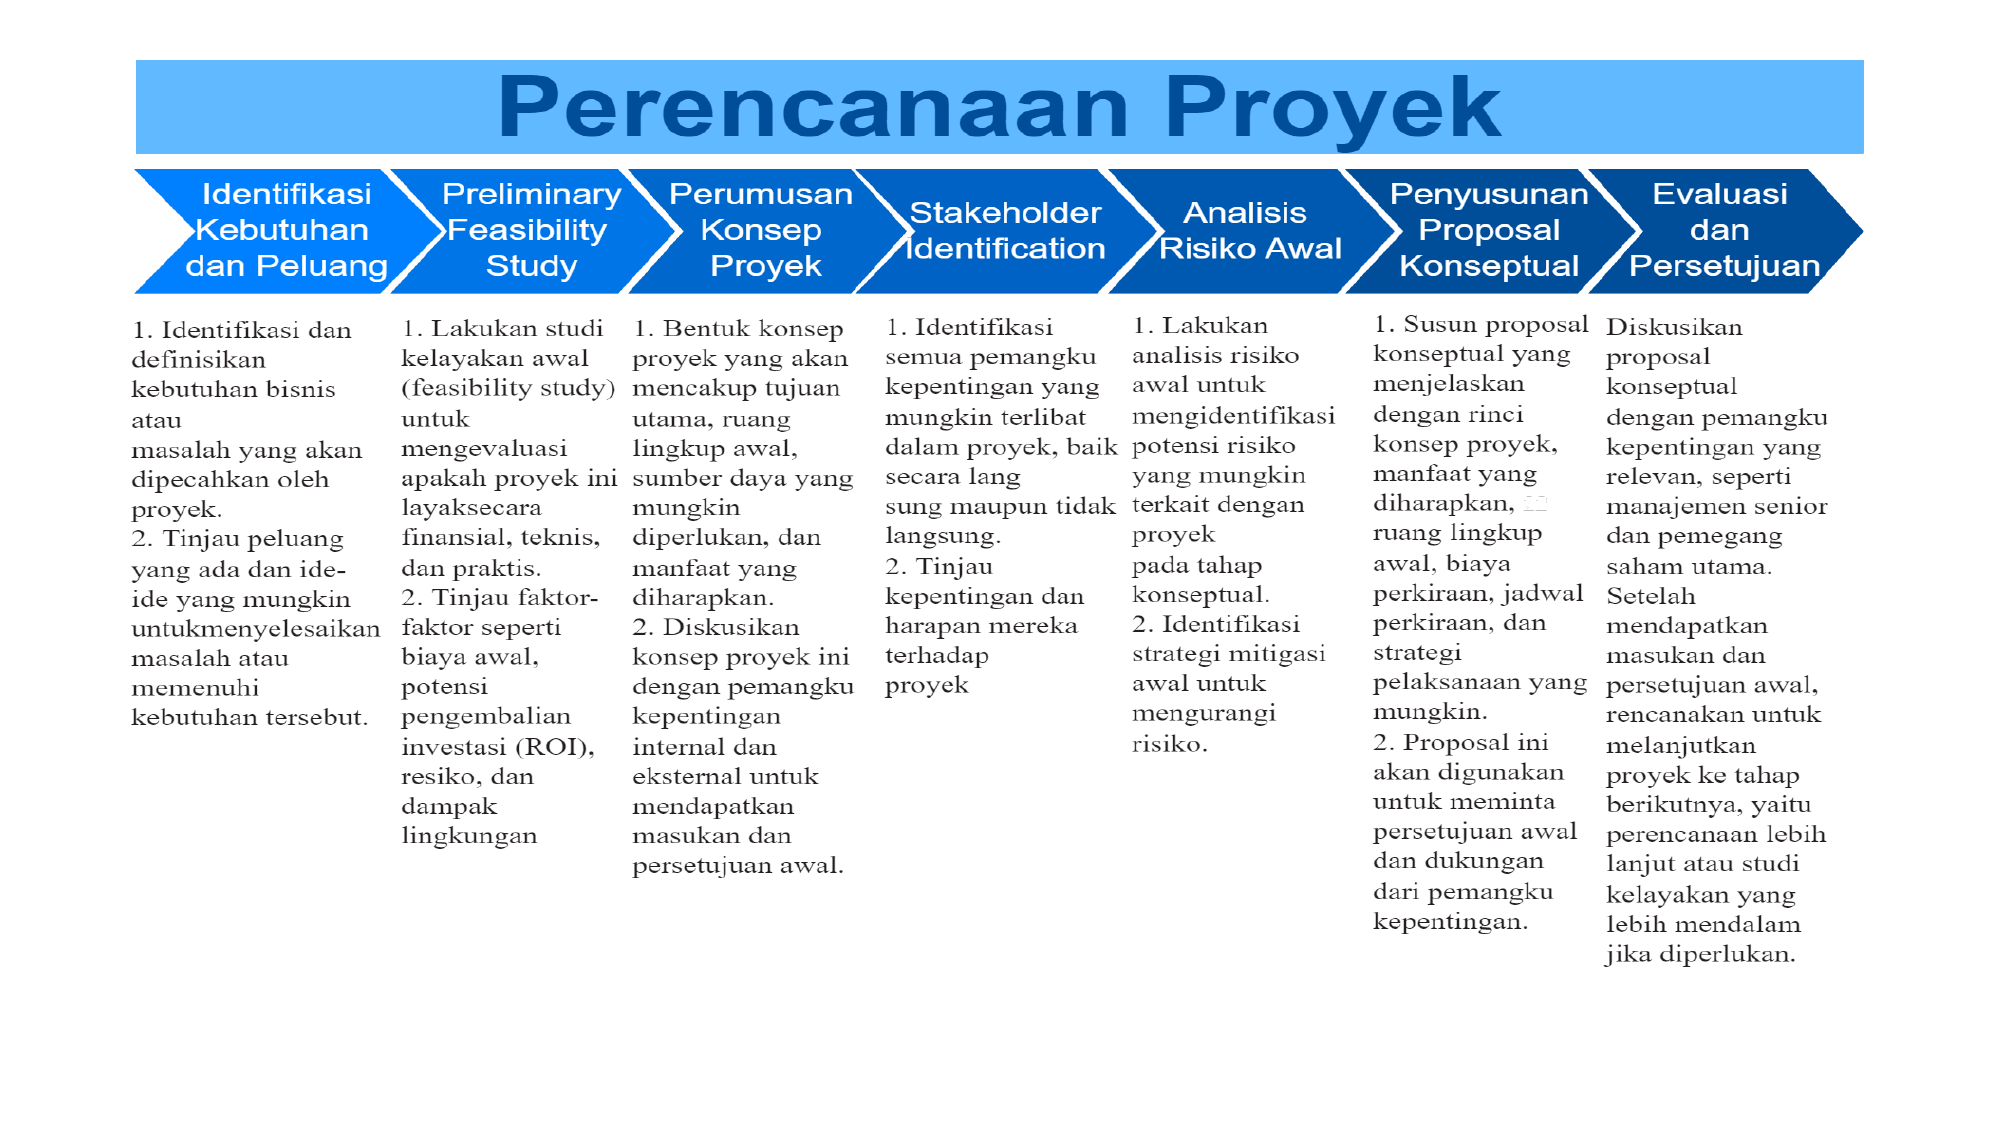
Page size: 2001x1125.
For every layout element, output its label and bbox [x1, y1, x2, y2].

list [127, 56, 1864, 1014]
